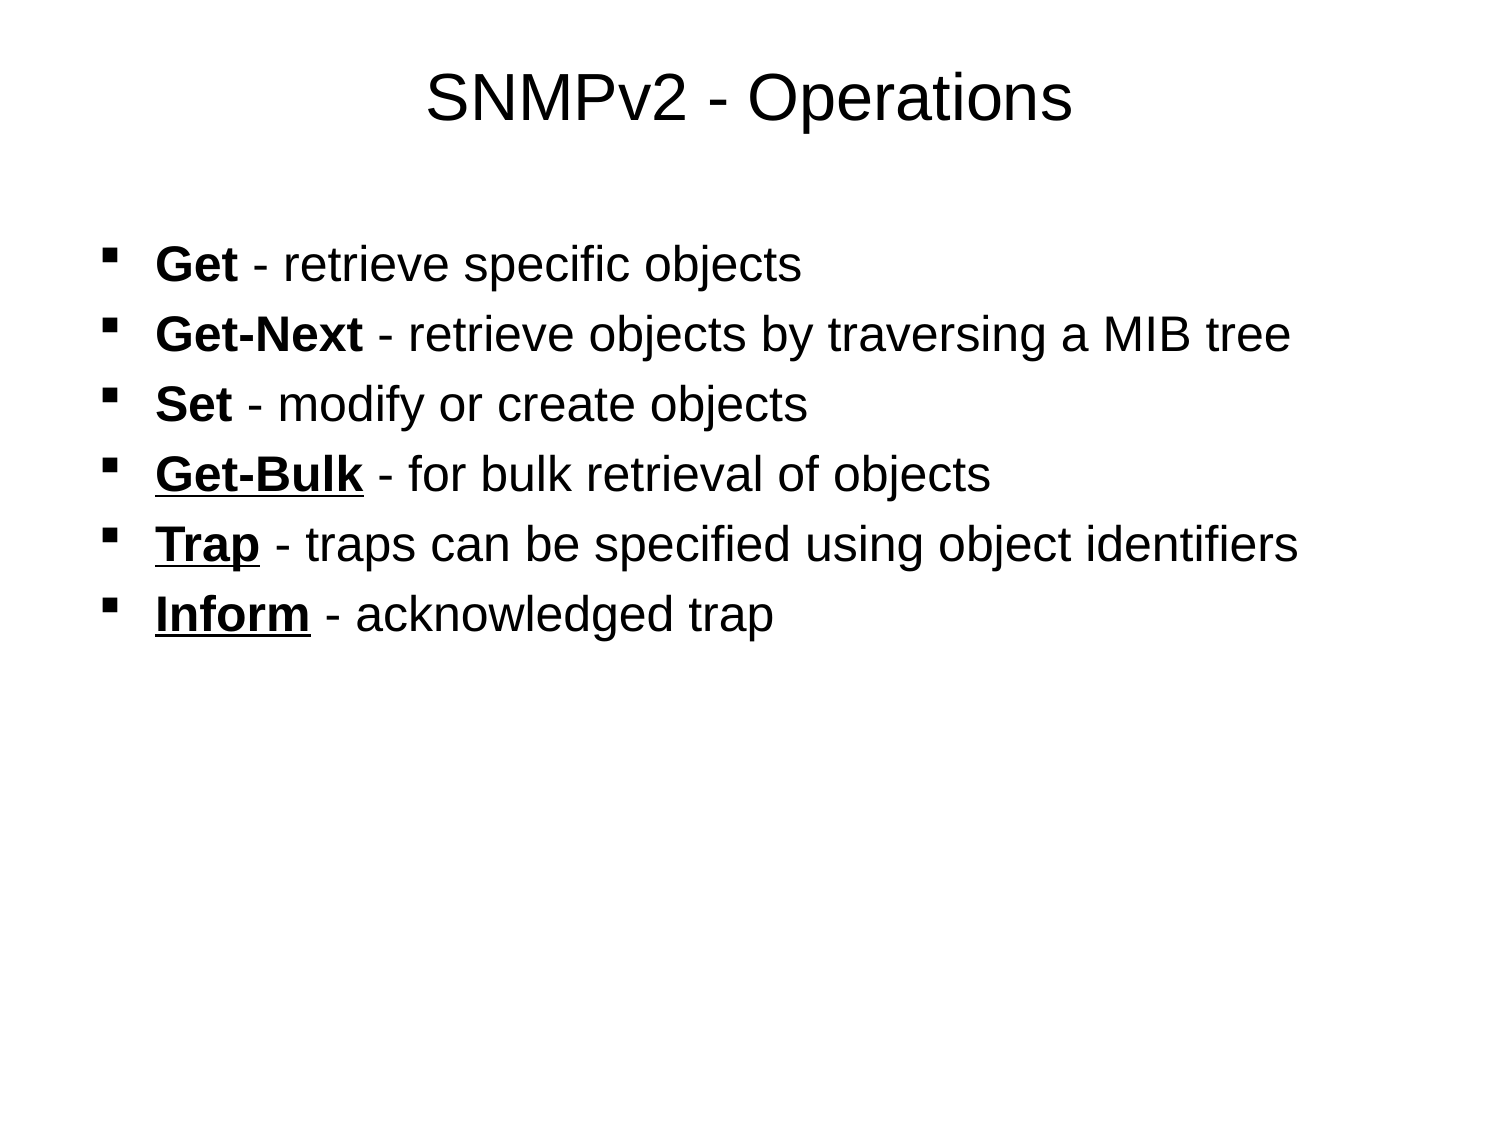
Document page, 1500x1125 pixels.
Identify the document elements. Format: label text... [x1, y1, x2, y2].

title SNMPv2 - Operations [75, 0, 1425, 188]
text_box Get - retrieve specific objects Get-Next - retrieve objects by traversing a MIB tree Set - modify or create objects Get-Bulk - for bulk retrieval of objects Trap - traps can be specified using object identifiers Inform - acknowledged trap [84, 224, 1461, 1045]
